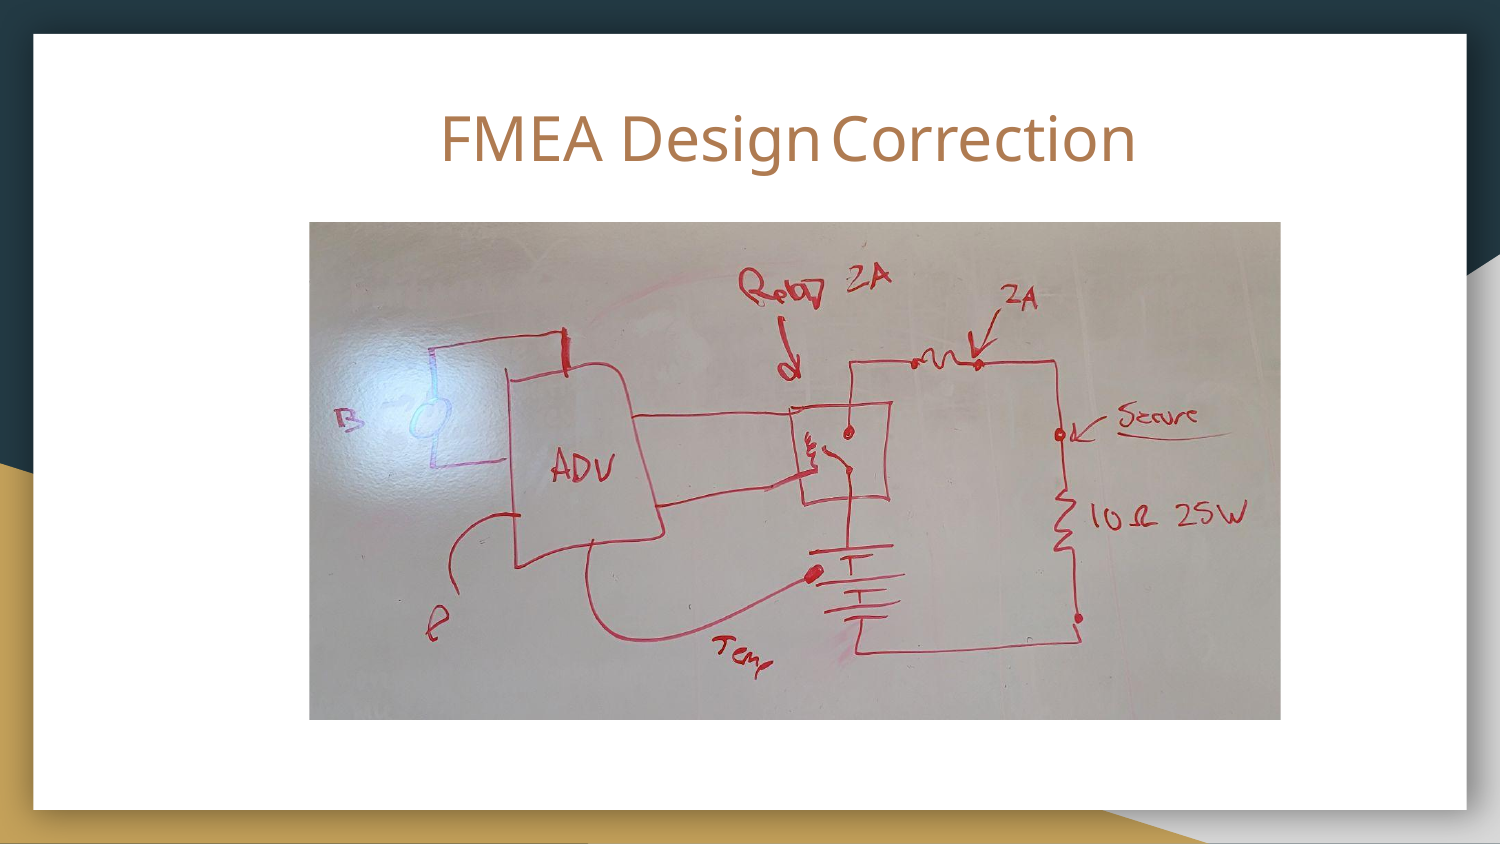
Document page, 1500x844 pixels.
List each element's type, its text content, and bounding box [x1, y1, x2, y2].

picture [309, 222, 1281, 720]
text_box FMEA Design Correction [303, 84, 1275, 190]
